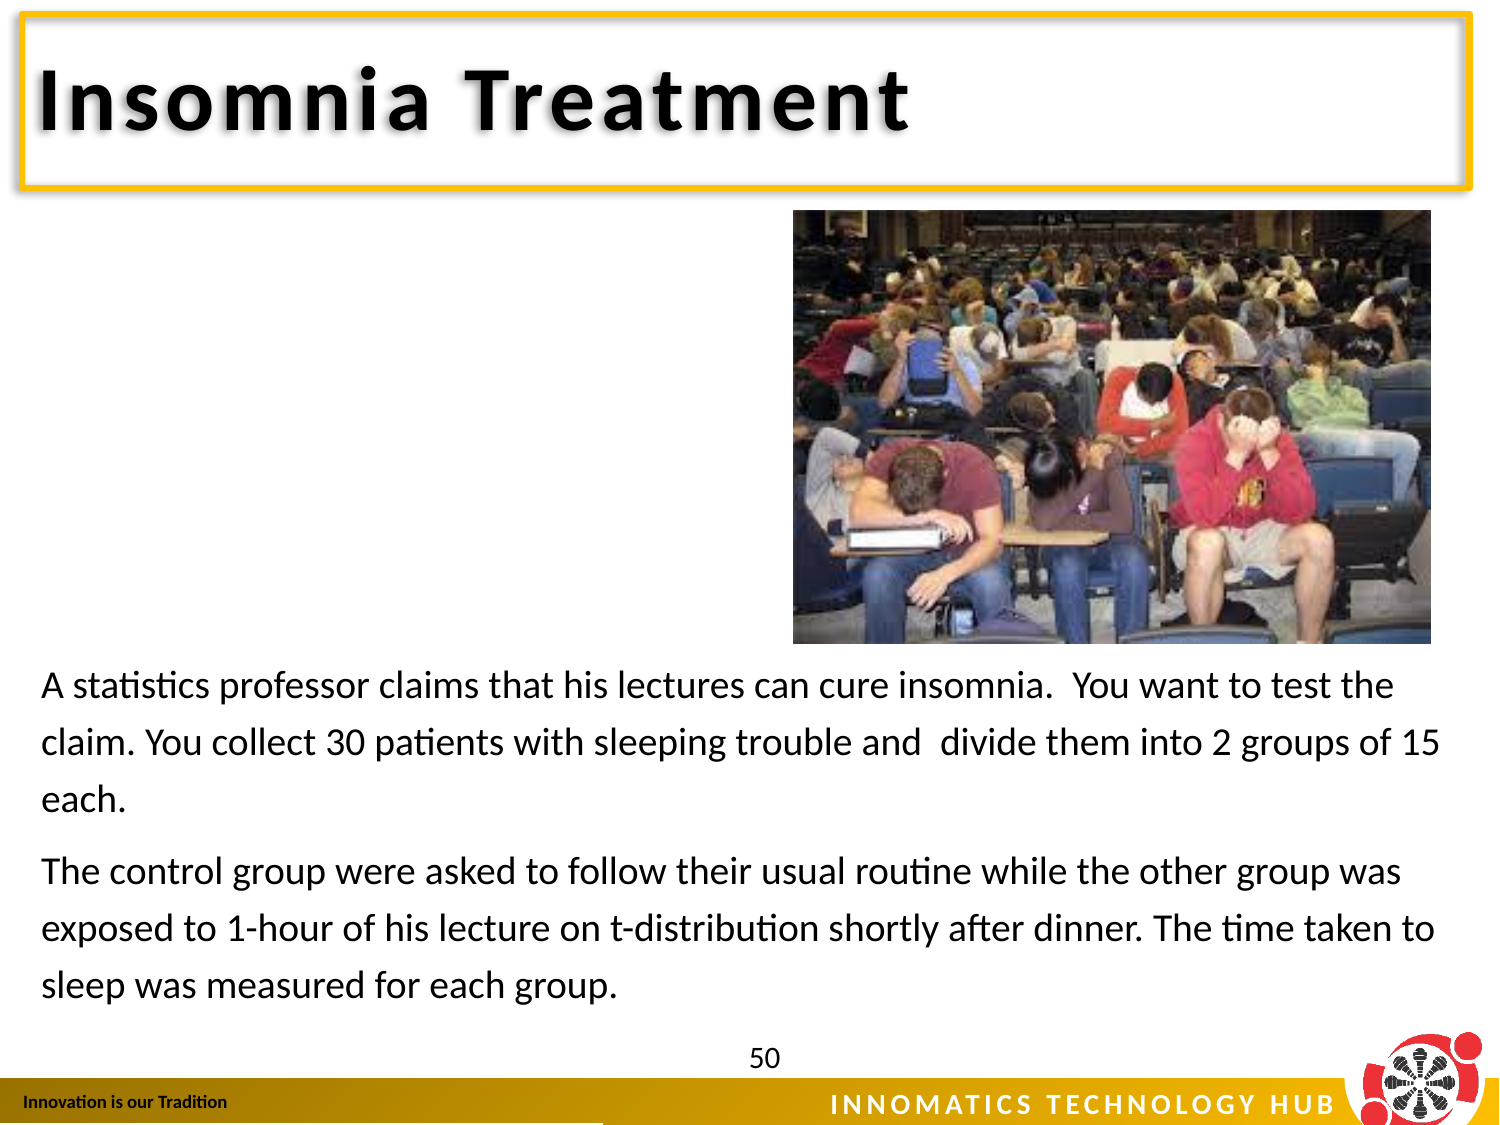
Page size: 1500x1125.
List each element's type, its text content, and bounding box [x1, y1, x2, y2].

picture [1360, 1032, 1484, 1125]
picture [793, 210, 1431, 644]
title Insomnia Treatment [19, 11, 1473, 191]
list A statistics professor claims that his lectures can cure insomnia. You want to test the claim. You collect 30 patients with sleeping trouble and divide them into 2 groups of 15 each. The control group were asked to follow their usual routine while the other group was exposed to 1-hour of his lecture on t-distribution shortly after dinner. The time taken to sleep was measured for each group. [26, 210, 1470, 1021]
